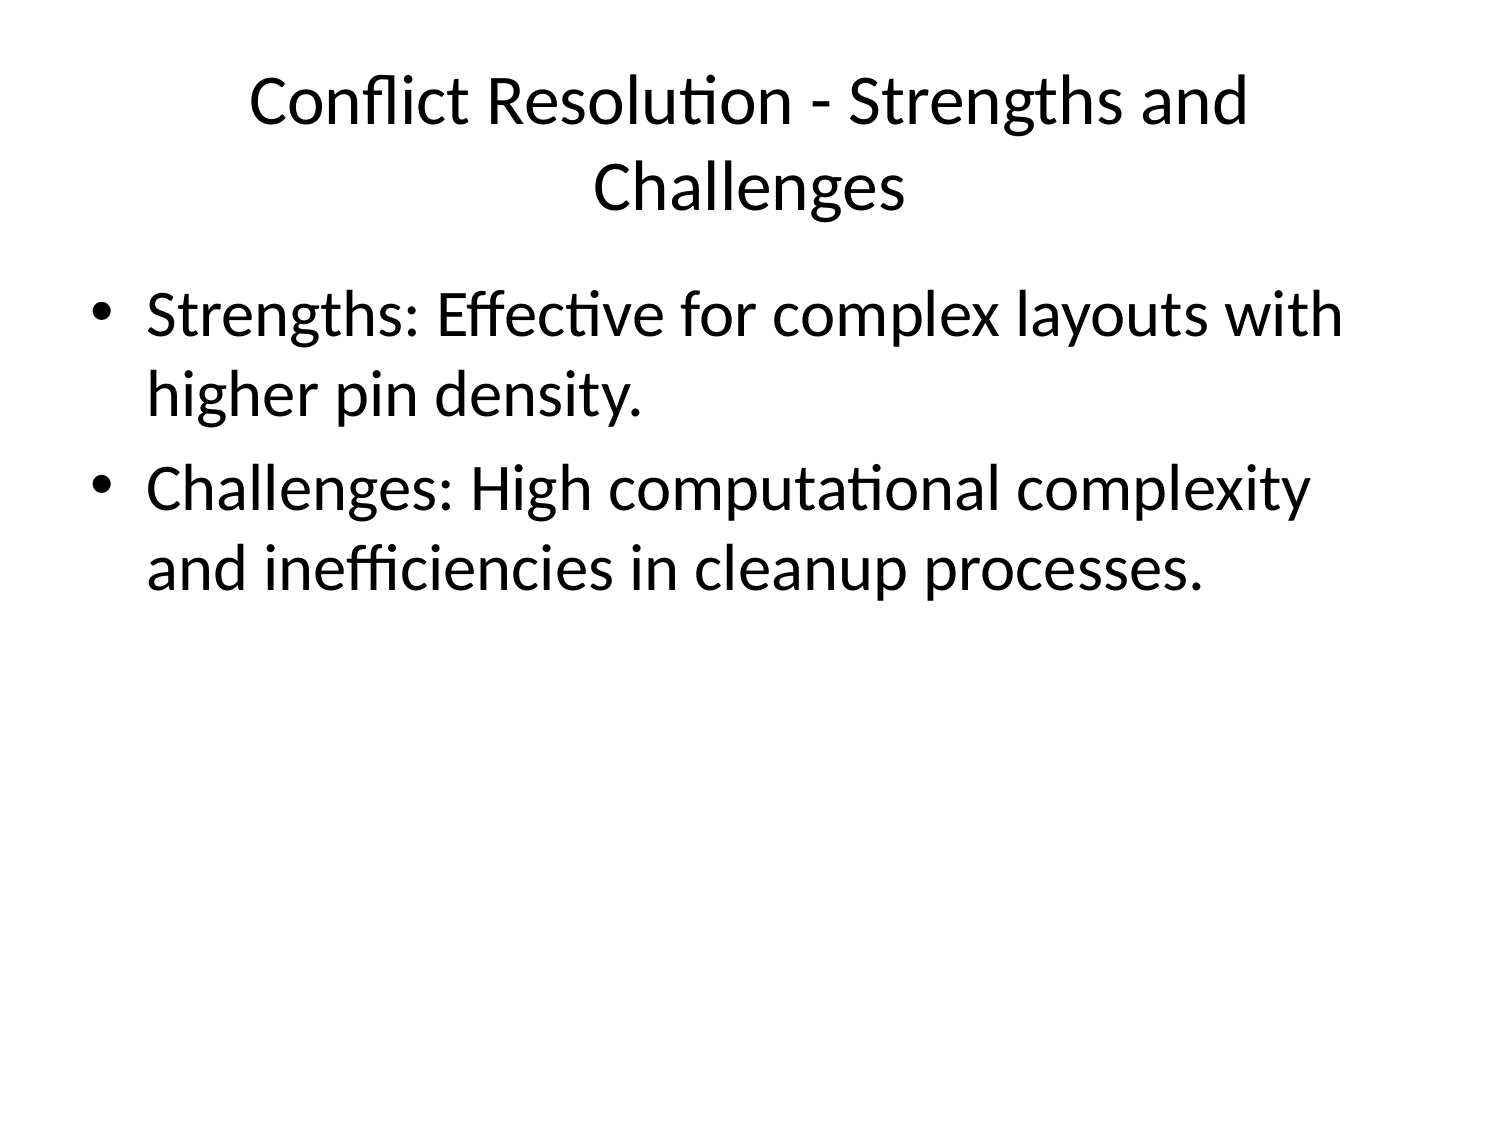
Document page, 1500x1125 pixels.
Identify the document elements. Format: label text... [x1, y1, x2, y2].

title Conflict Resolution - Strengths and Challenges [75, 45, 1425, 233]
list Strengths: Effective for complex layouts with higher pin density. Challenges: High computational complexity and inefficiencies in cleanup processes. [75, 262, 1425, 1005]
